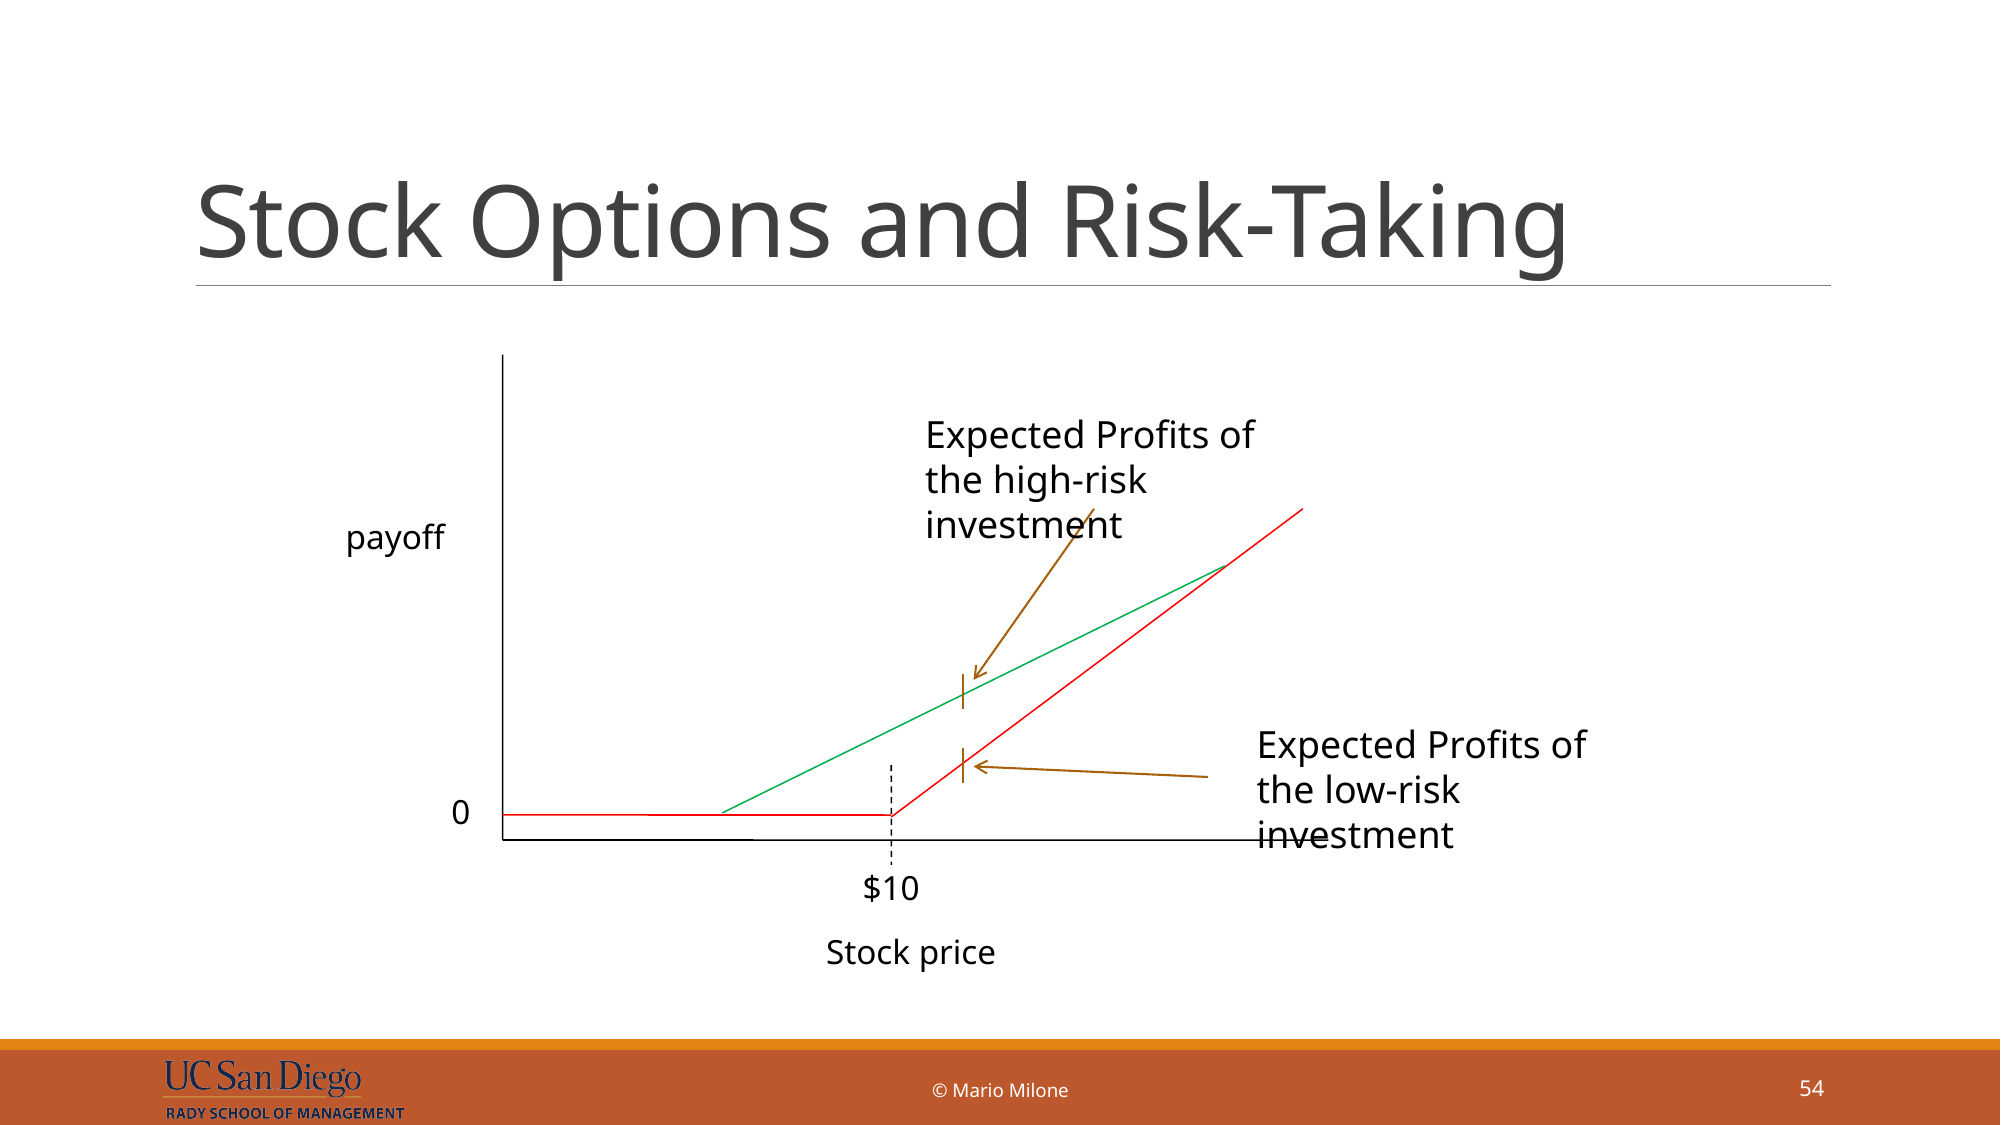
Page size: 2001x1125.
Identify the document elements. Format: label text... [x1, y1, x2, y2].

text_box Stock price [811, 923, 1052, 979]
text_box 0 [436, 783, 486, 839]
text_box payoff [330, 508, 460, 564]
footer © Mario Milone [604, 1059, 1396, 1120]
picture [160, 1056, 407, 1123]
text_box Expected Profits of the high-risk investment [910, 403, 1303, 509]
title Stock Options and Risk-Taking [180, 47, 1830, 285]
text_box $10 [848, 859, 935, 915]
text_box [973, 508, 1095, 681]
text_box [973, 765, 1209, 778]
slide_number 54 [1624, 1059, 1840, 1120]
text_box Expected Profits of the low-risk investment [1241, 713, 1635, 819]
